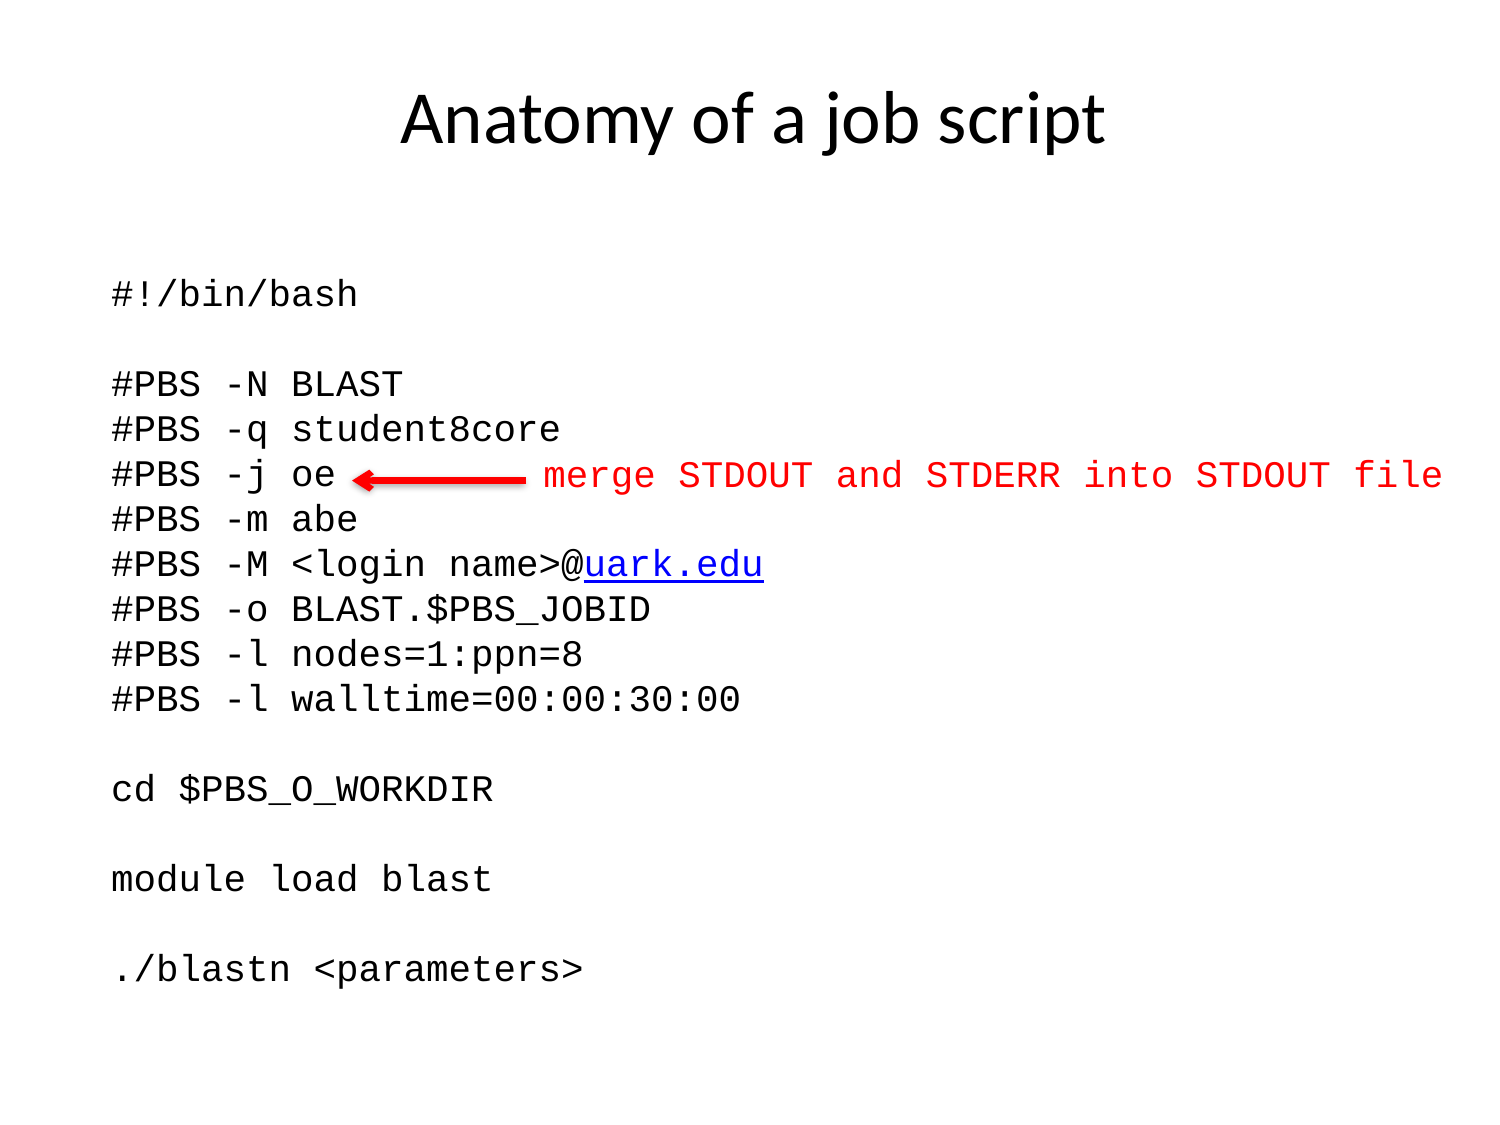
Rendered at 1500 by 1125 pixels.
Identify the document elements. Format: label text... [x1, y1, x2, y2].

title Anatomy of a job script [61, 42, 1446, 184]
text_box #!/bin/bash #PBS -N BLAST #PBS -q student8core #PBS -j oe #PBS -m abe #PBS -M <login name>@uark.edu #PBS -o BLAST.$PBS_JOBID #PBS -l nodes=1:ppn=8 #PBS -l walltime=00:00:30:00 cd $PBS_O_WORKDIR module load blast ./blastn <parameters> [96, 261, 793, 997]
text_box merge STDOUT and STDERR into STDOUT file [528, 442, 1459, 503]
